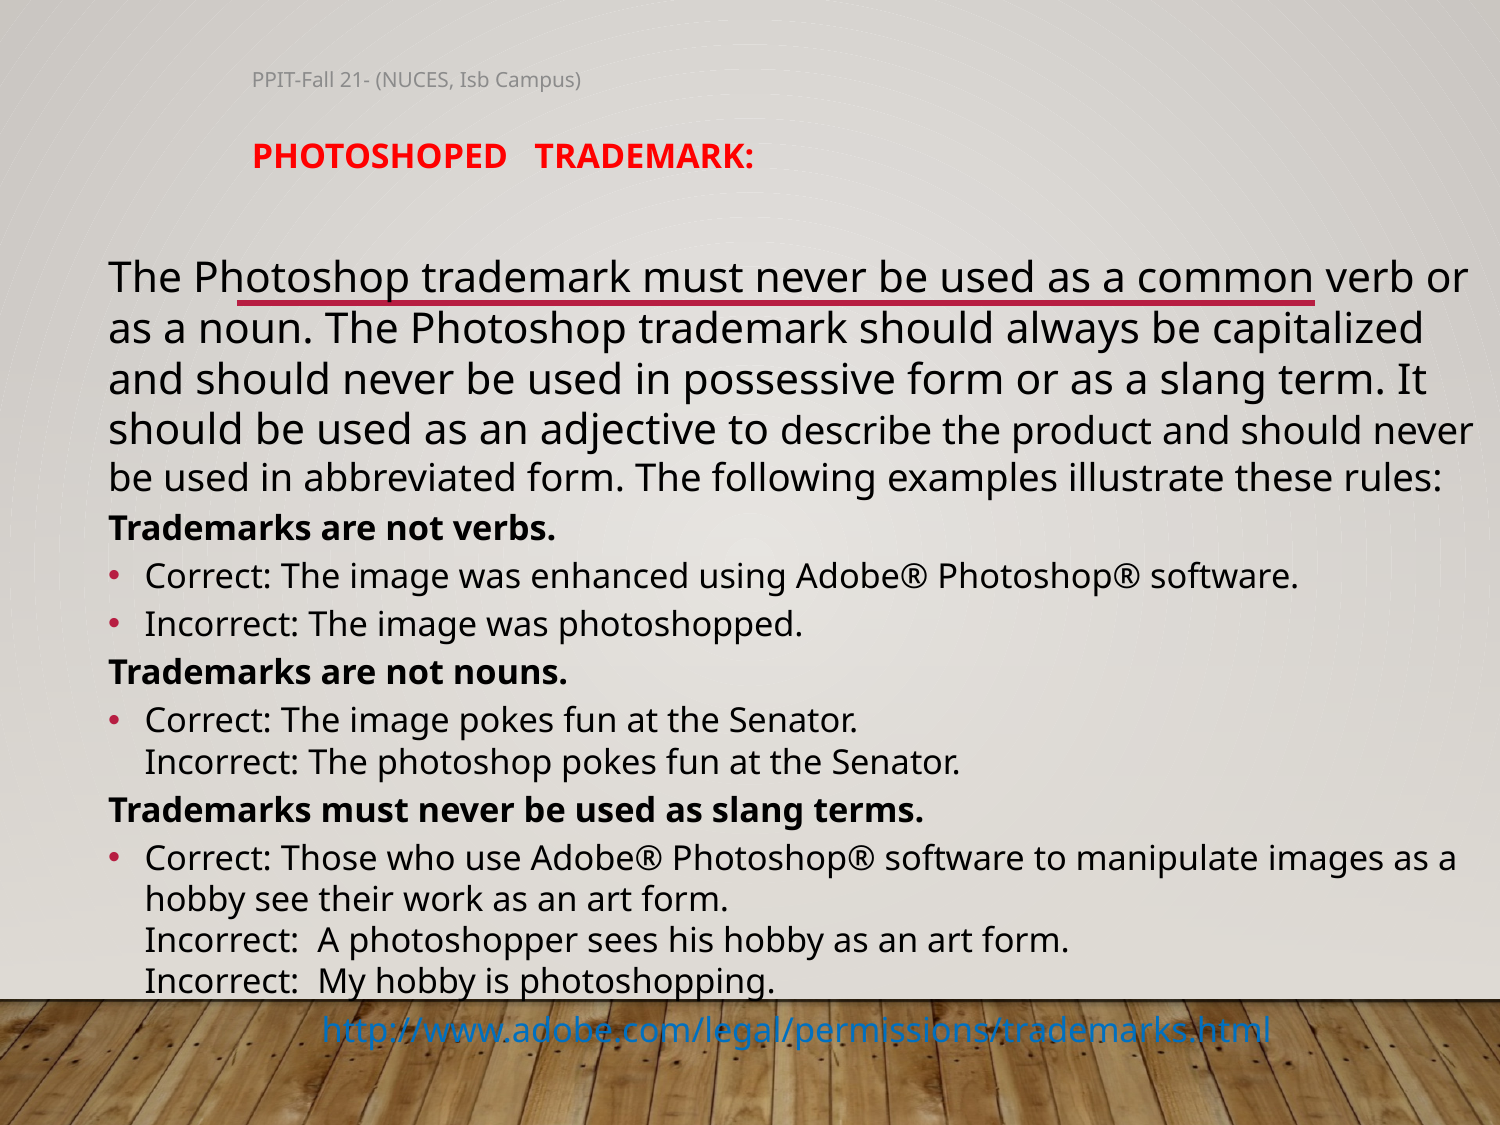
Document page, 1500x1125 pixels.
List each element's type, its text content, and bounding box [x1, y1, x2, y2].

title Photoshoped Trademark: [236, 131, 1315, 225]
picture [0, 999, 1500, 1125]
text_box The Photoshop trademark must never be used as a common verb or as a noun. The Photoshop trademark should always be capitalized and should never be used in possessive form or as a slang term. It should be used as an adjective to describe the product and should never be used in abbreviated form. The following examples illustrate these rules: Trademarks are not verbs. Correct: The image was enhanced using Adobe® Photoshop® software. Incorrect: The image was photoshopped. Trademarks are not nouns. Correct: The image pokes fun at the Senator. Incorrect: The photoshop pokes fun at the Senator. Trademarks must never be used as slang terms. Correct: Those who use Adobe® Photoshop® software to manipulate images as a hobby see their work as an art form. Incorrect: A photoshopper sees his hobby as an art form. Incorrect: My hobby is photoshopping. http://www.adobe.com/legal/permissions/trademarks.html [74, 242, 1500, 1071]
footer PPIT-Fall 21- (NUCES, Isb Campus) [236, 54, 899, 105]
